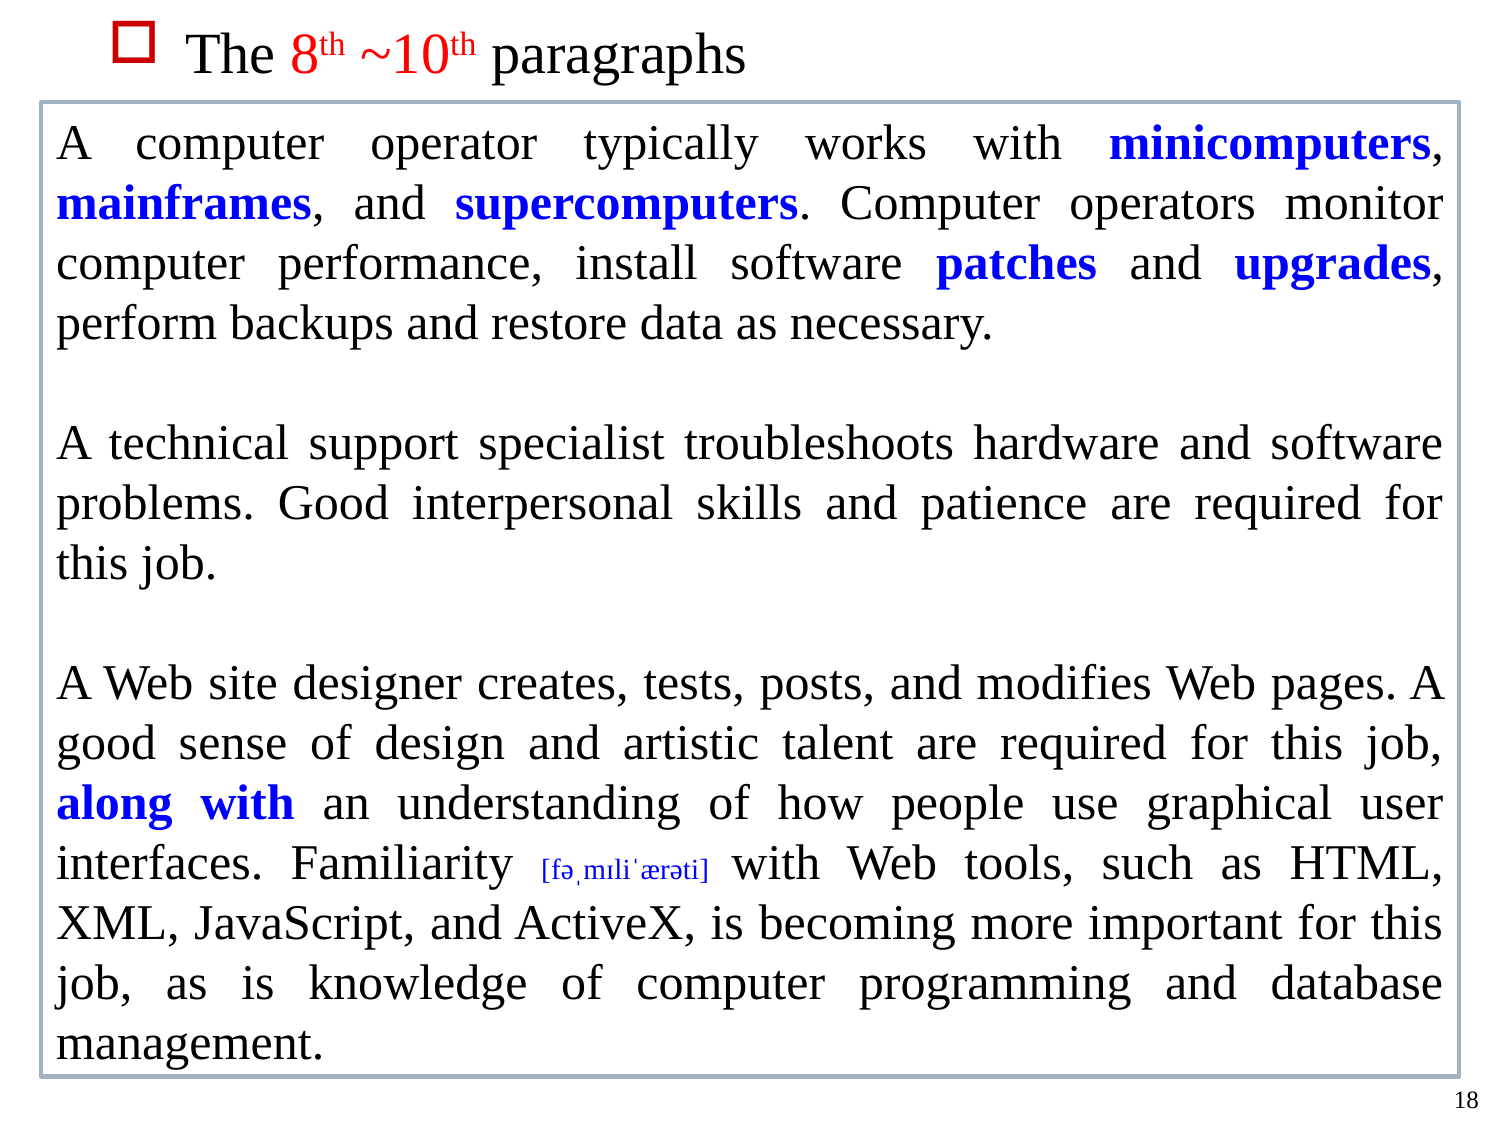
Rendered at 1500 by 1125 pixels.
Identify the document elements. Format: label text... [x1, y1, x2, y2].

footer 18 [1405, 1034, 1495, 1121]
text_box A computer operator typically works with minicomputers, mainframes, and supercomputers. Computer operators monitor computer performance, install software patches and upgrades, perform backups and restore data as necessary. A technical support specialist troubleshoots hardware and software problems. Good interpersonal skills and patience are required for this job. A Web site designer creates, tests, posts, and modifies Web pages. A good sense of design and artistic talent are required for this job, along with an understanding of how people use graphical user interfaces. Familiarity [fəˌmɪliˈærəti] with Web tools, such as HTML, XML, JavaScript, and ActiveX, is becoming more important for this job, as is knowledge of computer programming and database management. [39, 100, 1461, 1079]
list The 8th ~10th paragraphs [92, 7, 1406, 100]
